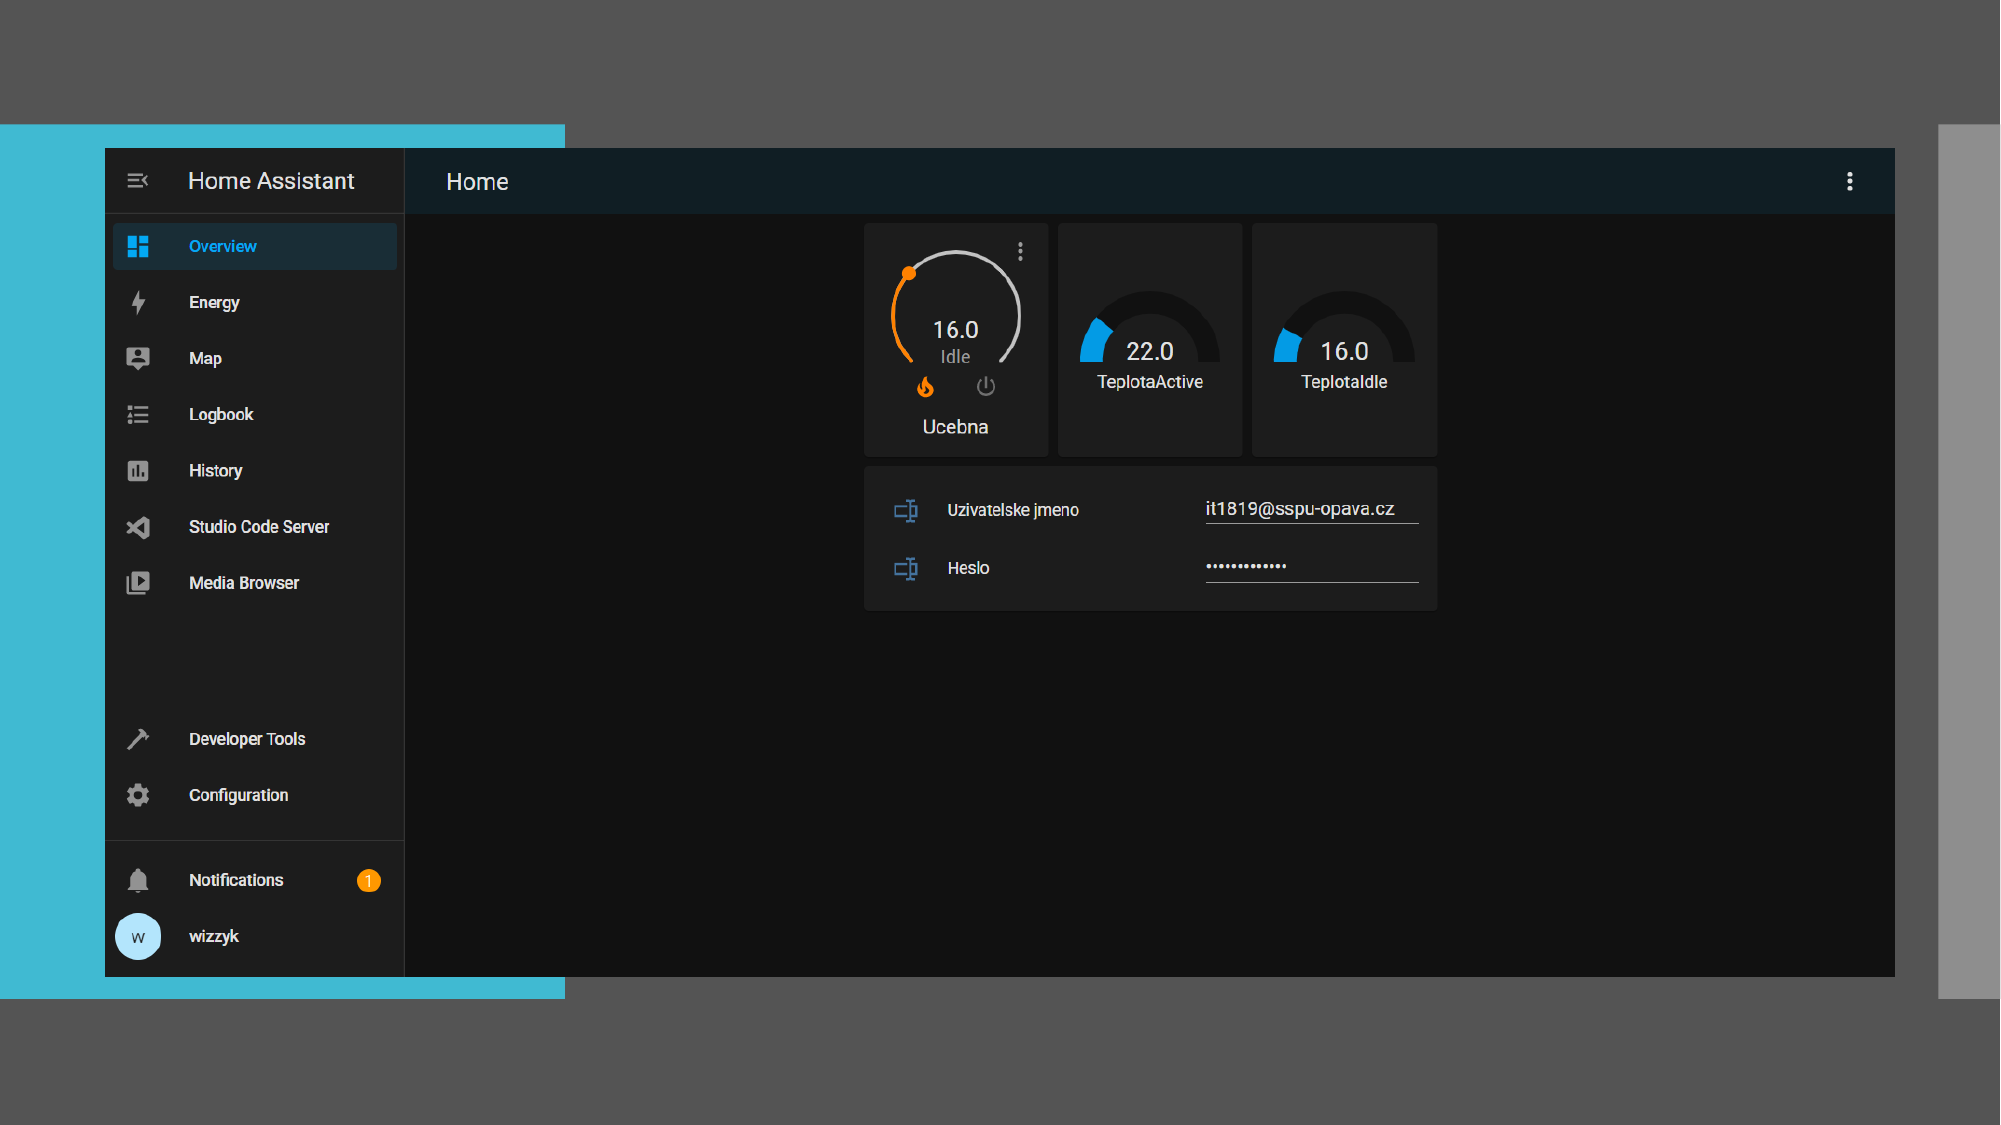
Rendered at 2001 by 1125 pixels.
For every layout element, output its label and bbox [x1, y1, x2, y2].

list [105, 148, 1895, 977]
